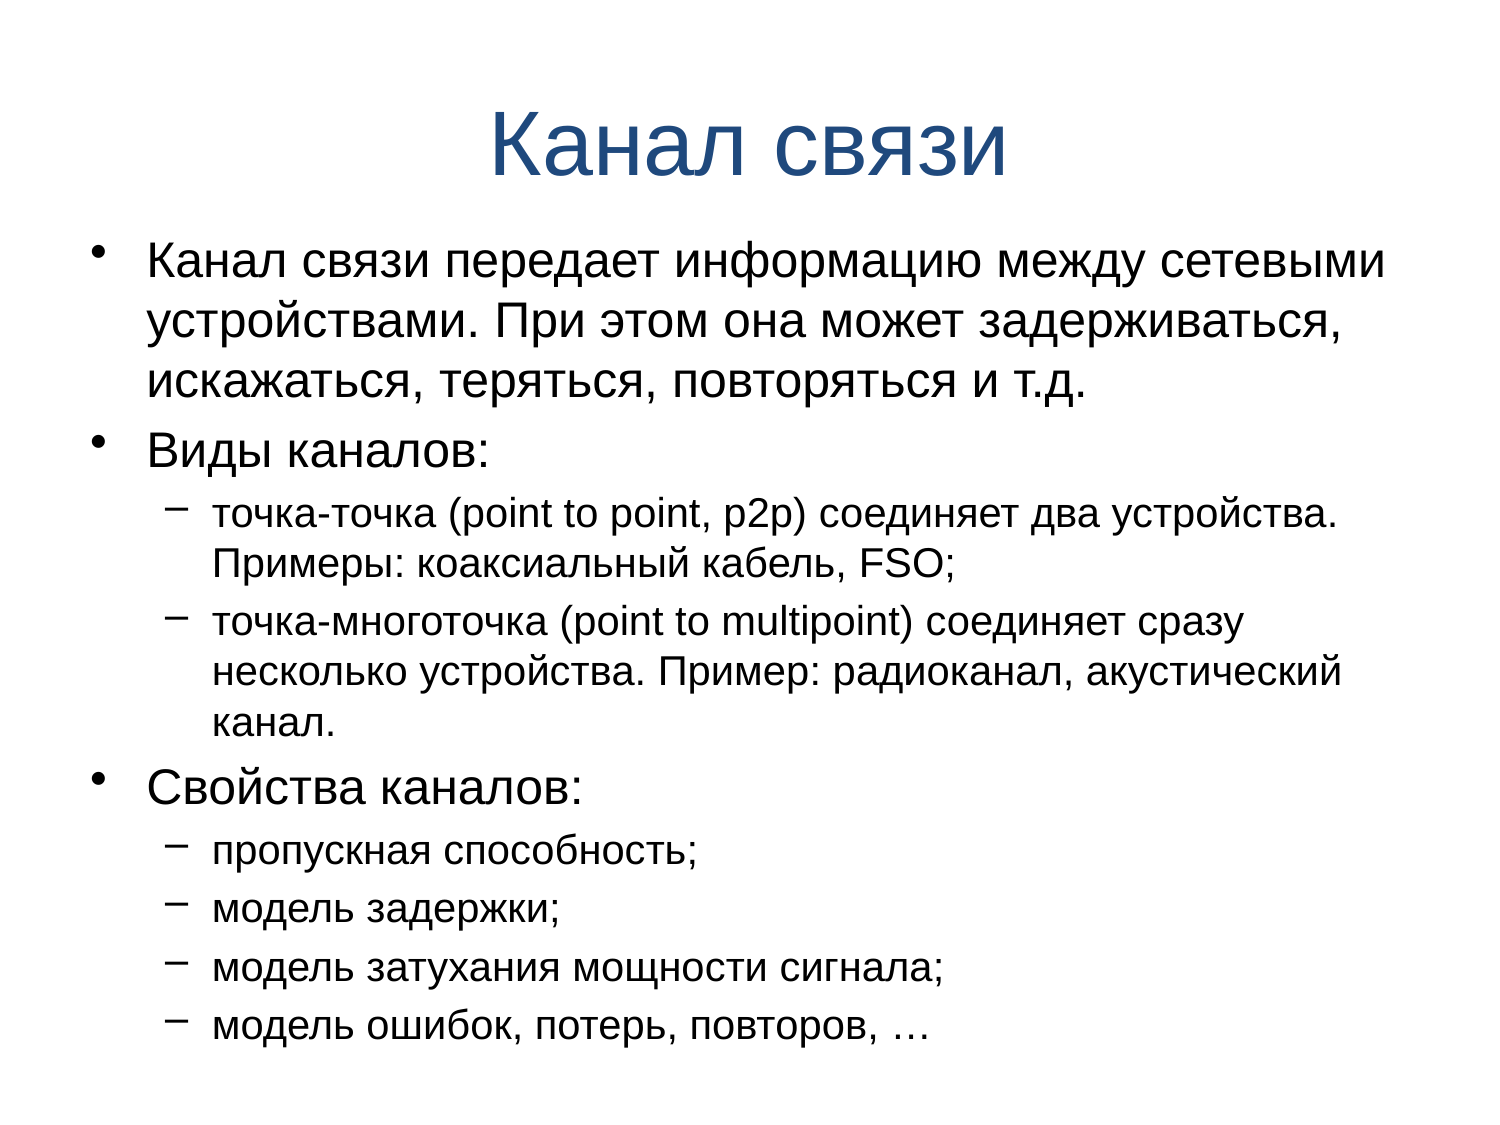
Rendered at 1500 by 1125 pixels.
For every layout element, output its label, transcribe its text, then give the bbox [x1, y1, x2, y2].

list Канал связи передает информацию между сетевыми устройствами. При этом она может задерживаться, искажаться, теряться, повторяться и т.д. Виды каналов: точка-точка (point to point, p2p) соединяет два устройства. Примеры: коаксиальный кабель, FSO; точка-многоточка (point to multipoint) соединяет сразу несколько устройства. Пример: радиоканал, акустический канал. Свойства каналов: пропускная способность; модель задержки; модель затухания мощности сигнала; модель ошибок, потерь, повторов, … [75, 220, 1425, 1088]
title Канал связи [75, 45, 1425, 220]
